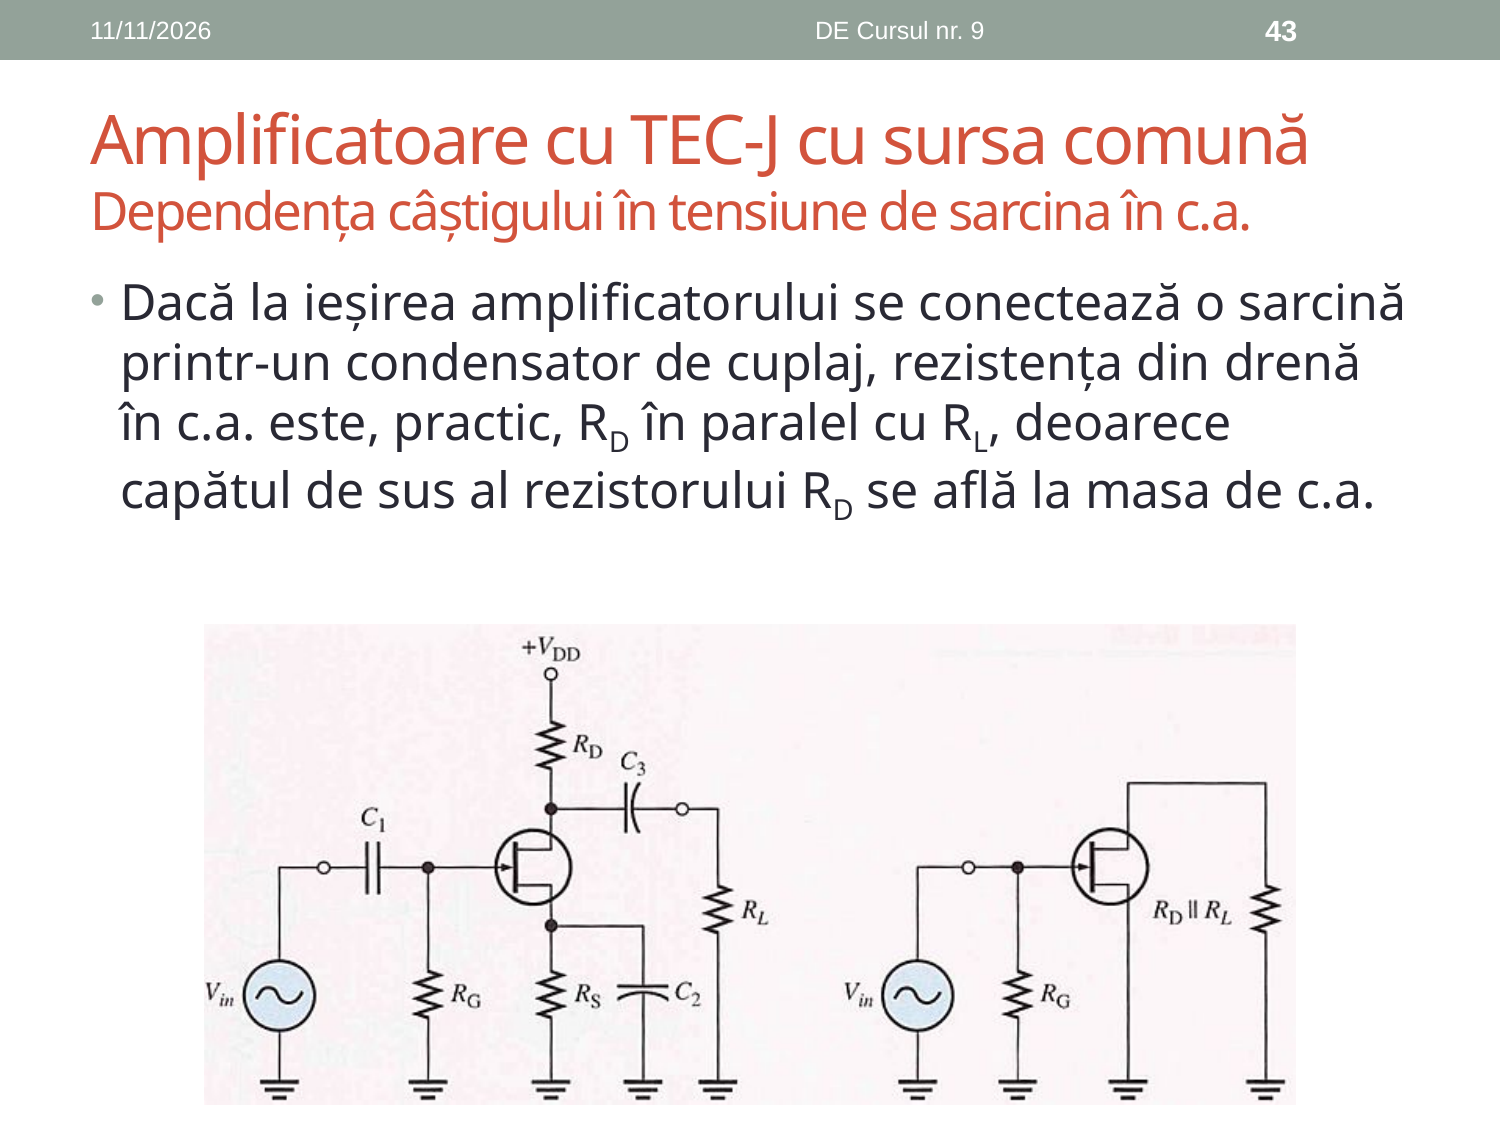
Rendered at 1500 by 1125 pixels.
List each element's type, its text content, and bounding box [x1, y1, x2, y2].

footer DE Cursul nr. 9 [562, 3, 1238, 57]
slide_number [75, 3, 550, 57]
list Dacă la ieșirea amplificatorului se conectează o sarcină printr-un condensator de cuplaj, rezistența din drenă în c.a. este, practic, RD în paralel cu RL, deoarece capătul de sus al rezistorului RD se află la masa de c.a. [75, 262, 1425, 1063]
slide_number 43 [1250, 3, 1425, 57]
picture [204, 624, 1296, 1105]
title Amplificatoare cu TEC-J cu sursa comună Dependența câștigului în tensiune de sarcina în c.a. [75, 87, 1425, 250]
